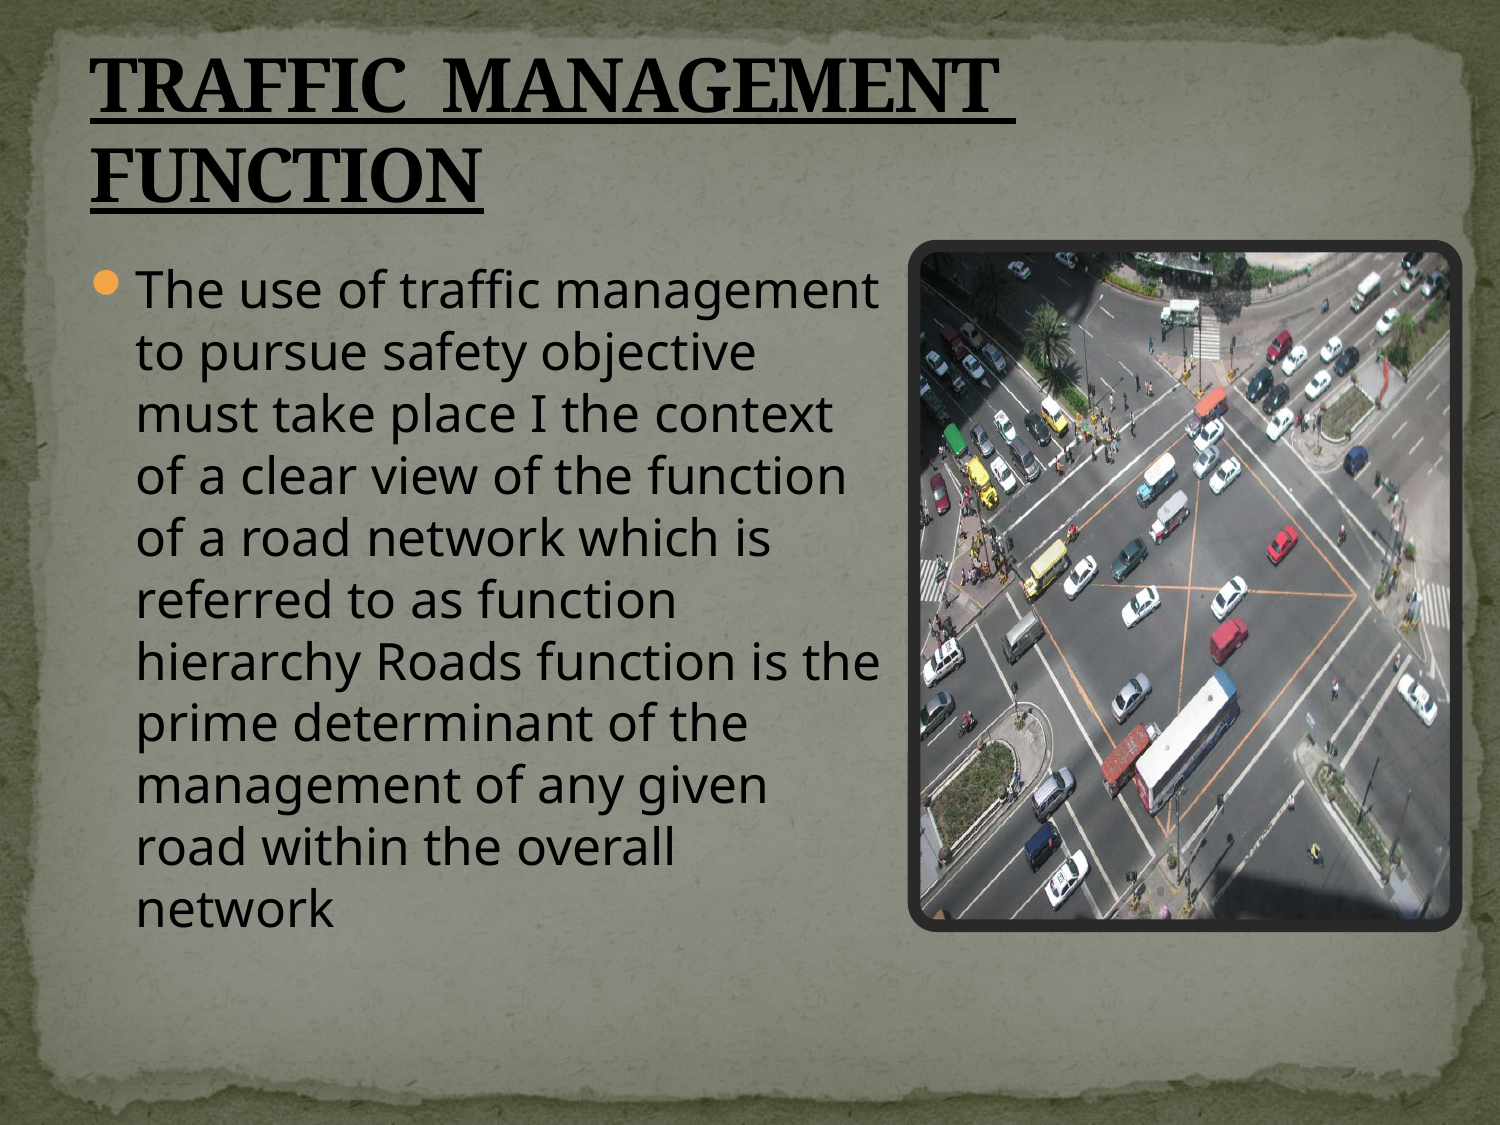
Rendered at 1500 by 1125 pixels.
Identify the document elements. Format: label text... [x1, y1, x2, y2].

picture [914, 246, 1457, 926]
title TRAFFIC MANAGEMENT FUNCTION [74, 24, 1425, 225]
list The use of traffic management to pursue safety objective must take place I the context of a clear view of the function of a road network which is referred to as function hierarchy Roads function is the prime determinant of the management of any given road within the overall network [75, 249, 903, 1000]
